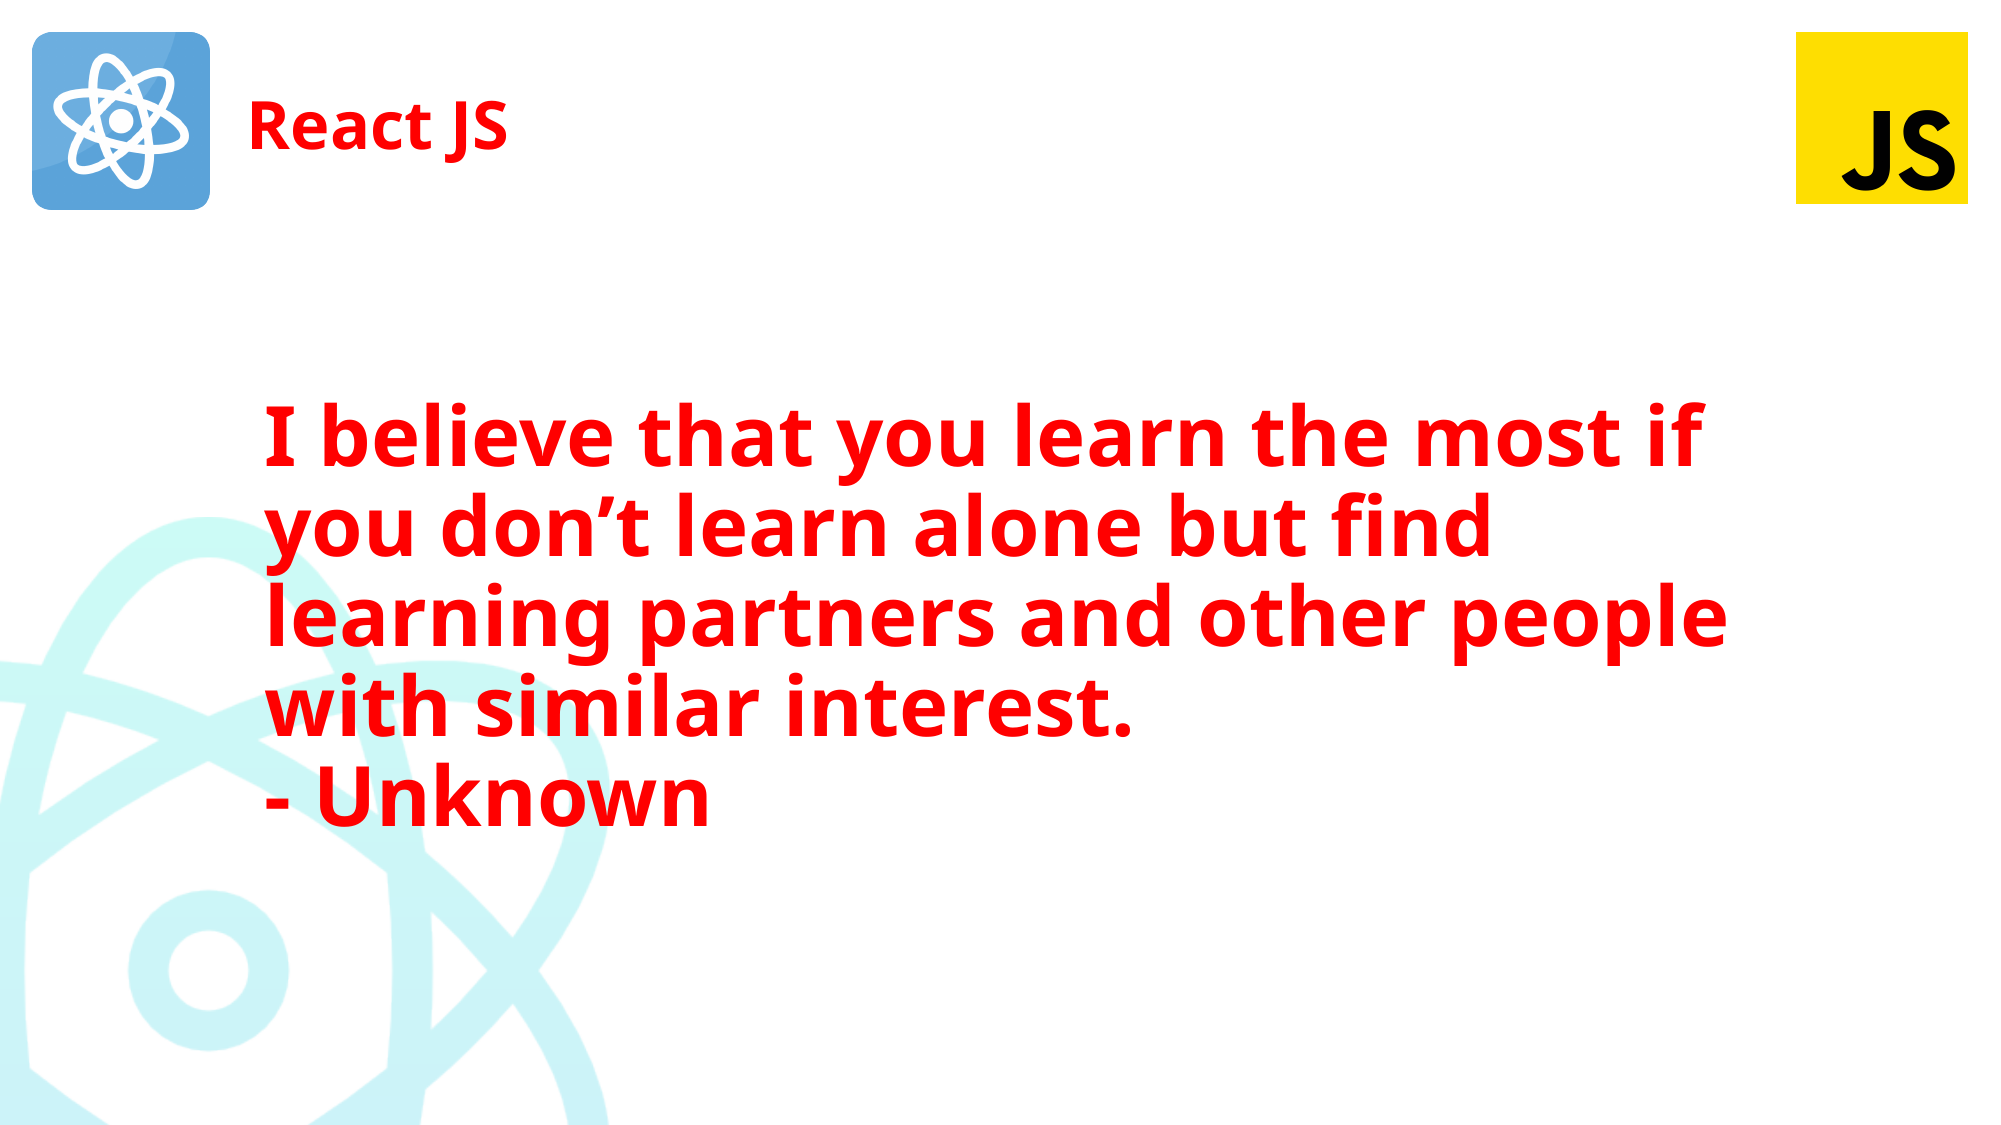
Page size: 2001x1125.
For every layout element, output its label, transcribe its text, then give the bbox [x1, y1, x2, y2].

title I believe that you learn the most if you don’t learn alone but find learning partners and other people with similar interest. - Unknown [249, 379, 1750, 852]
picture [32, 32, 210, 210]
picture [1796, 32, 1968, 204]
